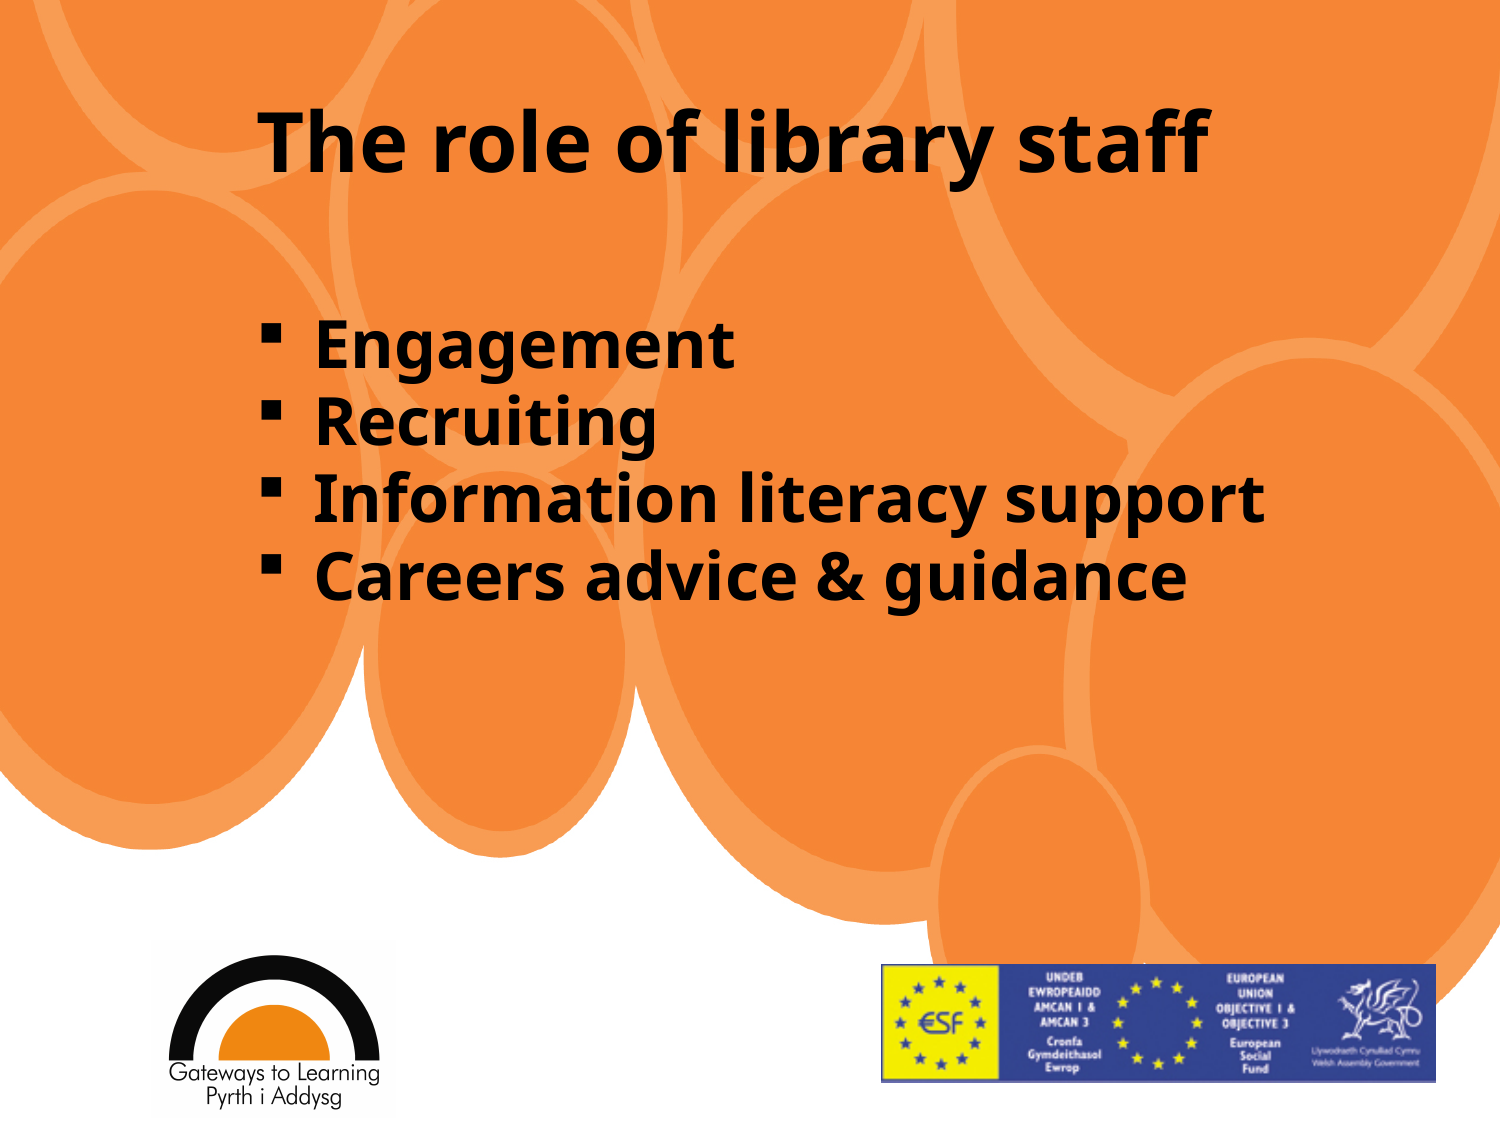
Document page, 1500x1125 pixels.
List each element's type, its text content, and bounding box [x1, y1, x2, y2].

title The role of library staff [40, 44, 1426, 233]
list Engagement Recruiting Information literacy support Careers advice & guidance [241, 309, 1500, 764]
picture [0, 0, 1500, 1125]
